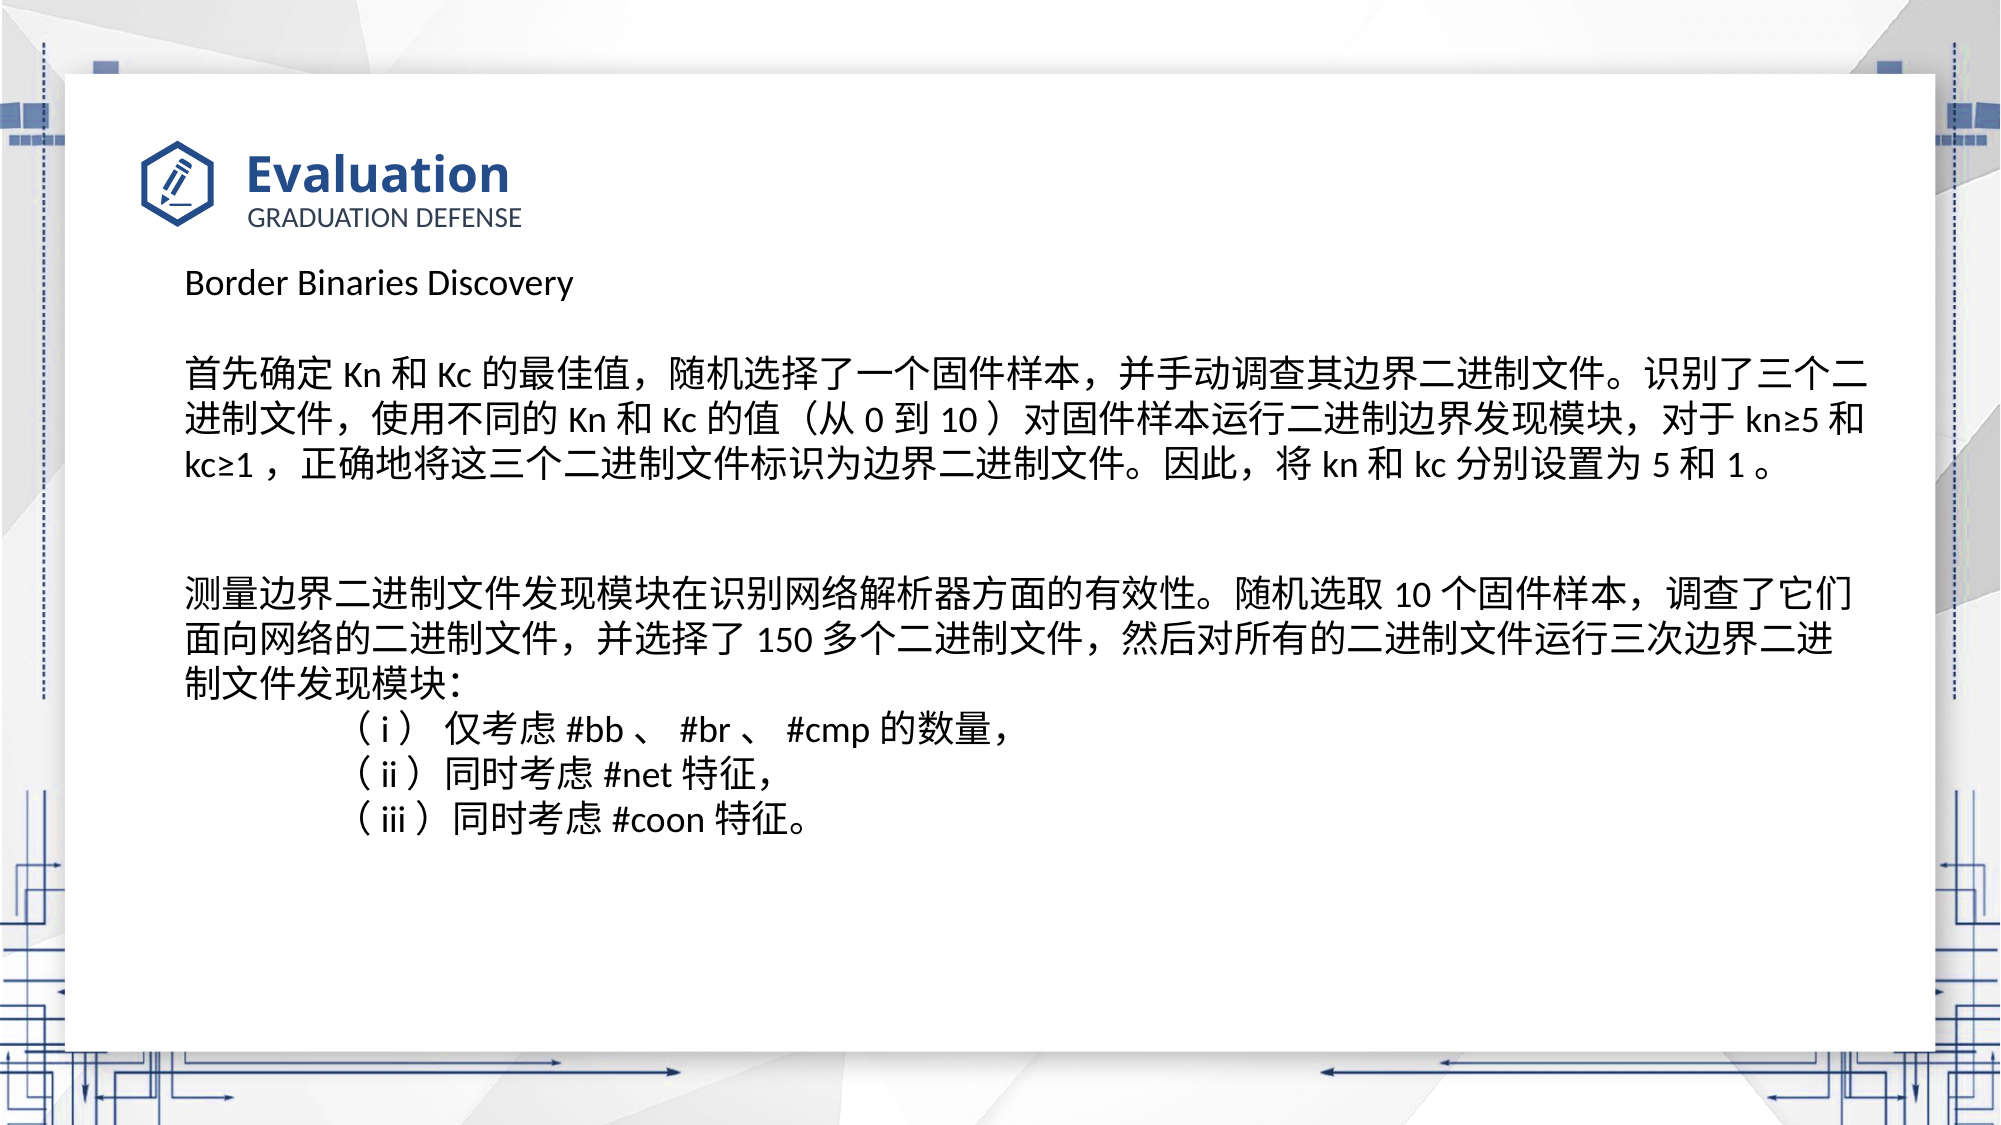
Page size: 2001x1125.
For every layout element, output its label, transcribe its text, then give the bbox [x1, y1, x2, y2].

text_box 测量边界二进制文件发现模块在识别网络解析器方面的有效性。随机选取10个固件样本，调查了它们面向网络的二进制文件，并选择了150多个二进制文件，然后对所有的二进制文件运行三次边界二进制文件发现模块： （i） 仅考虑#bb、#br、#cmp的数量， （ii）同时考虑#net特征， （iii）同时考虑#coon特征。 [169, 562, 1883, 848]
text_box Border Binaries Discovery [169, 250, 1170, 311]
title Evaluation [230, 123, 827, 199]
text_box 首先确定Kn和Kc的最佳值，随机选择了一个固件样本，并手动调查其边界二进制文件。识别了三个二进制文件，使用不同的Kn和Kc的值（从0到10）对固件样本运行二进制边界发现模块，对于kn≥5和kc≥1，正确地将这三个二进制文件标识为边界二进制文件。因此，将kn和kc分别设置为5和1。 [169, 342, 1908, 493]
picture [0, 0, 2001, 1125]
